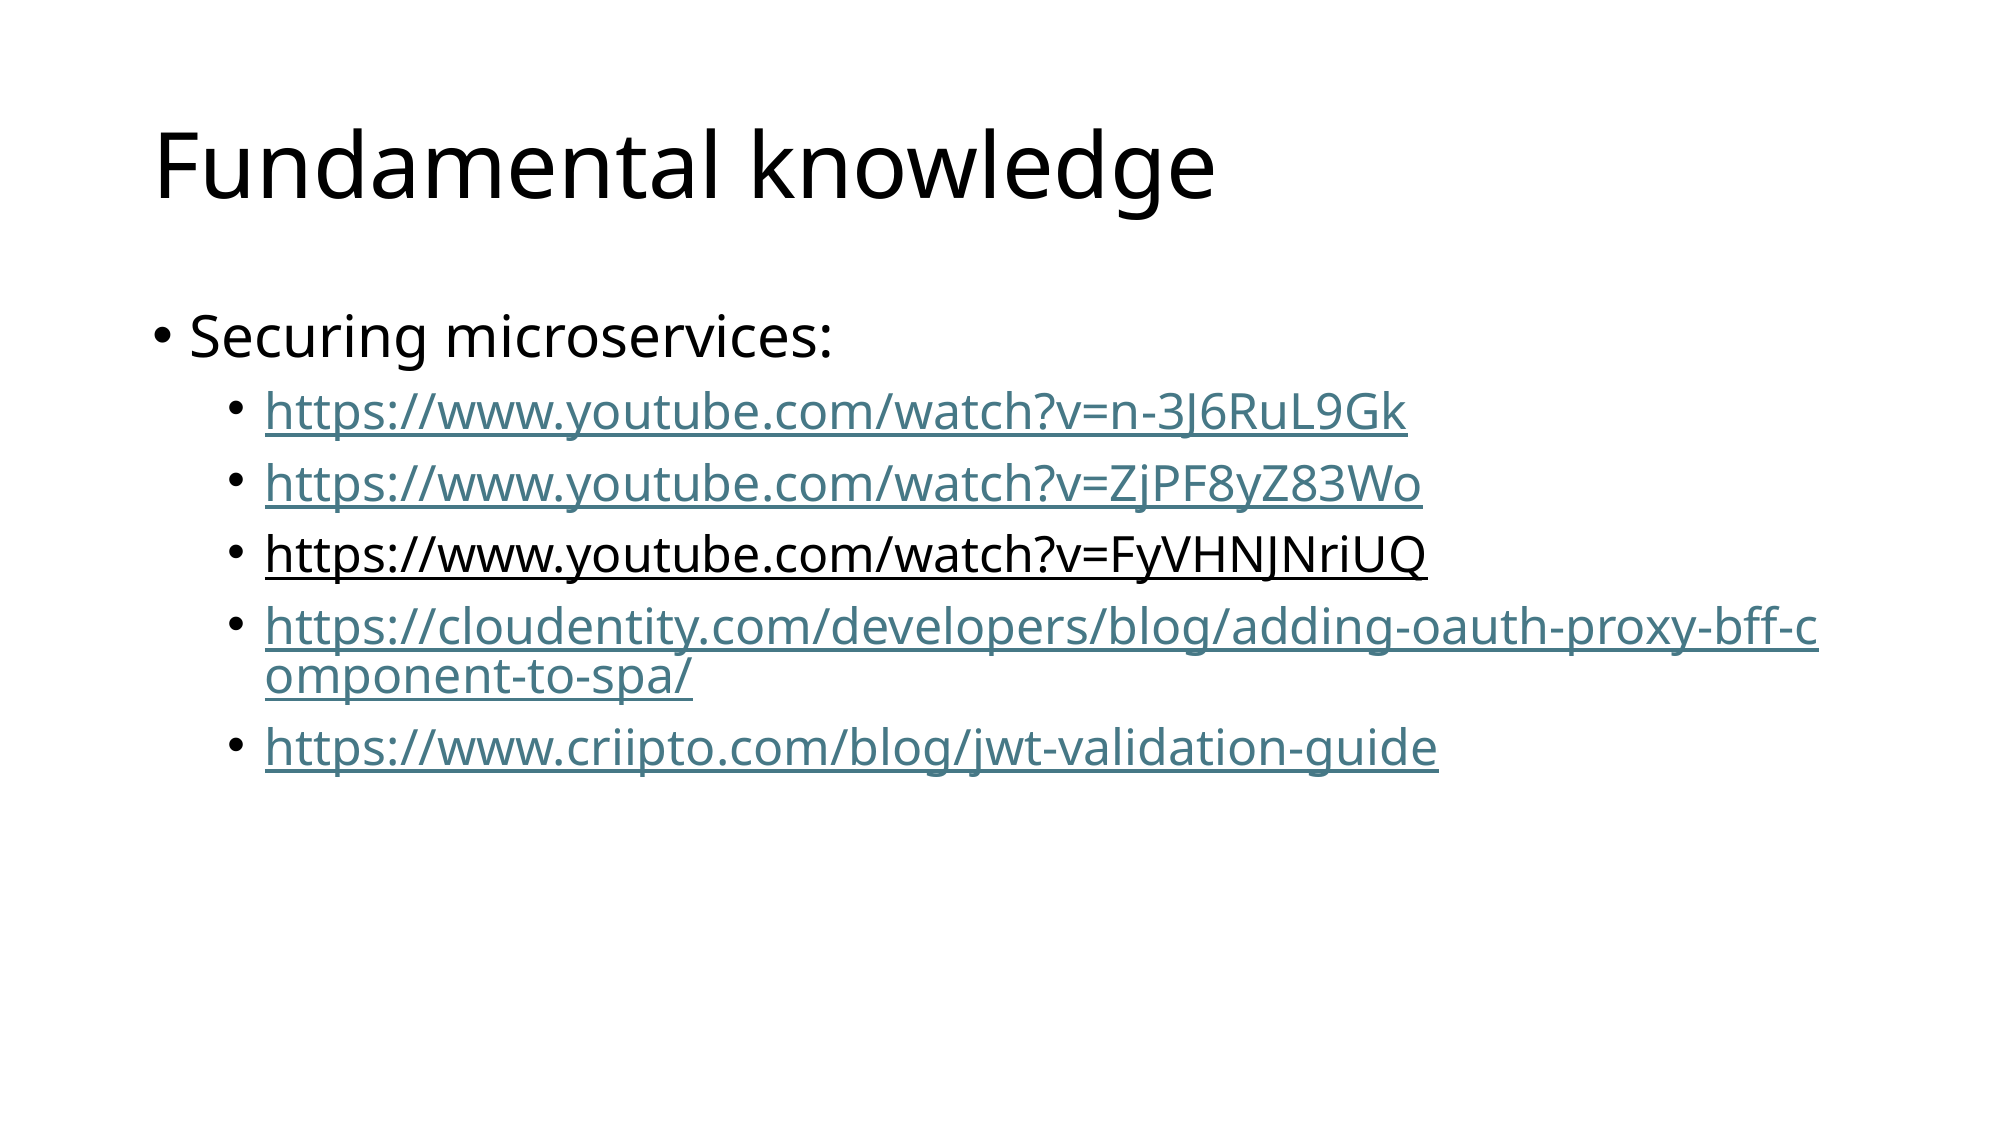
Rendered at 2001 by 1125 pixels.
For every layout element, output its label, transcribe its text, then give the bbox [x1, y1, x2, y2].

list Securing microservices: https://www.youtube.com/watch?v=n-3J6RuL9Gk https://www.youtube.com/watch?v=ZjPF8yZ83Wo https://www.youtube.com/watch?v=FyVHNJNriUQ https://cloudentity.com/developers/blog/adding-oauth-proxy-bff-component-to-spa/ https://www.criipto.com/blog/jwt-validation-guide [137, 299, 1863, 1014]
title Fundamental knowledge [137, 59, 1863, 278]
